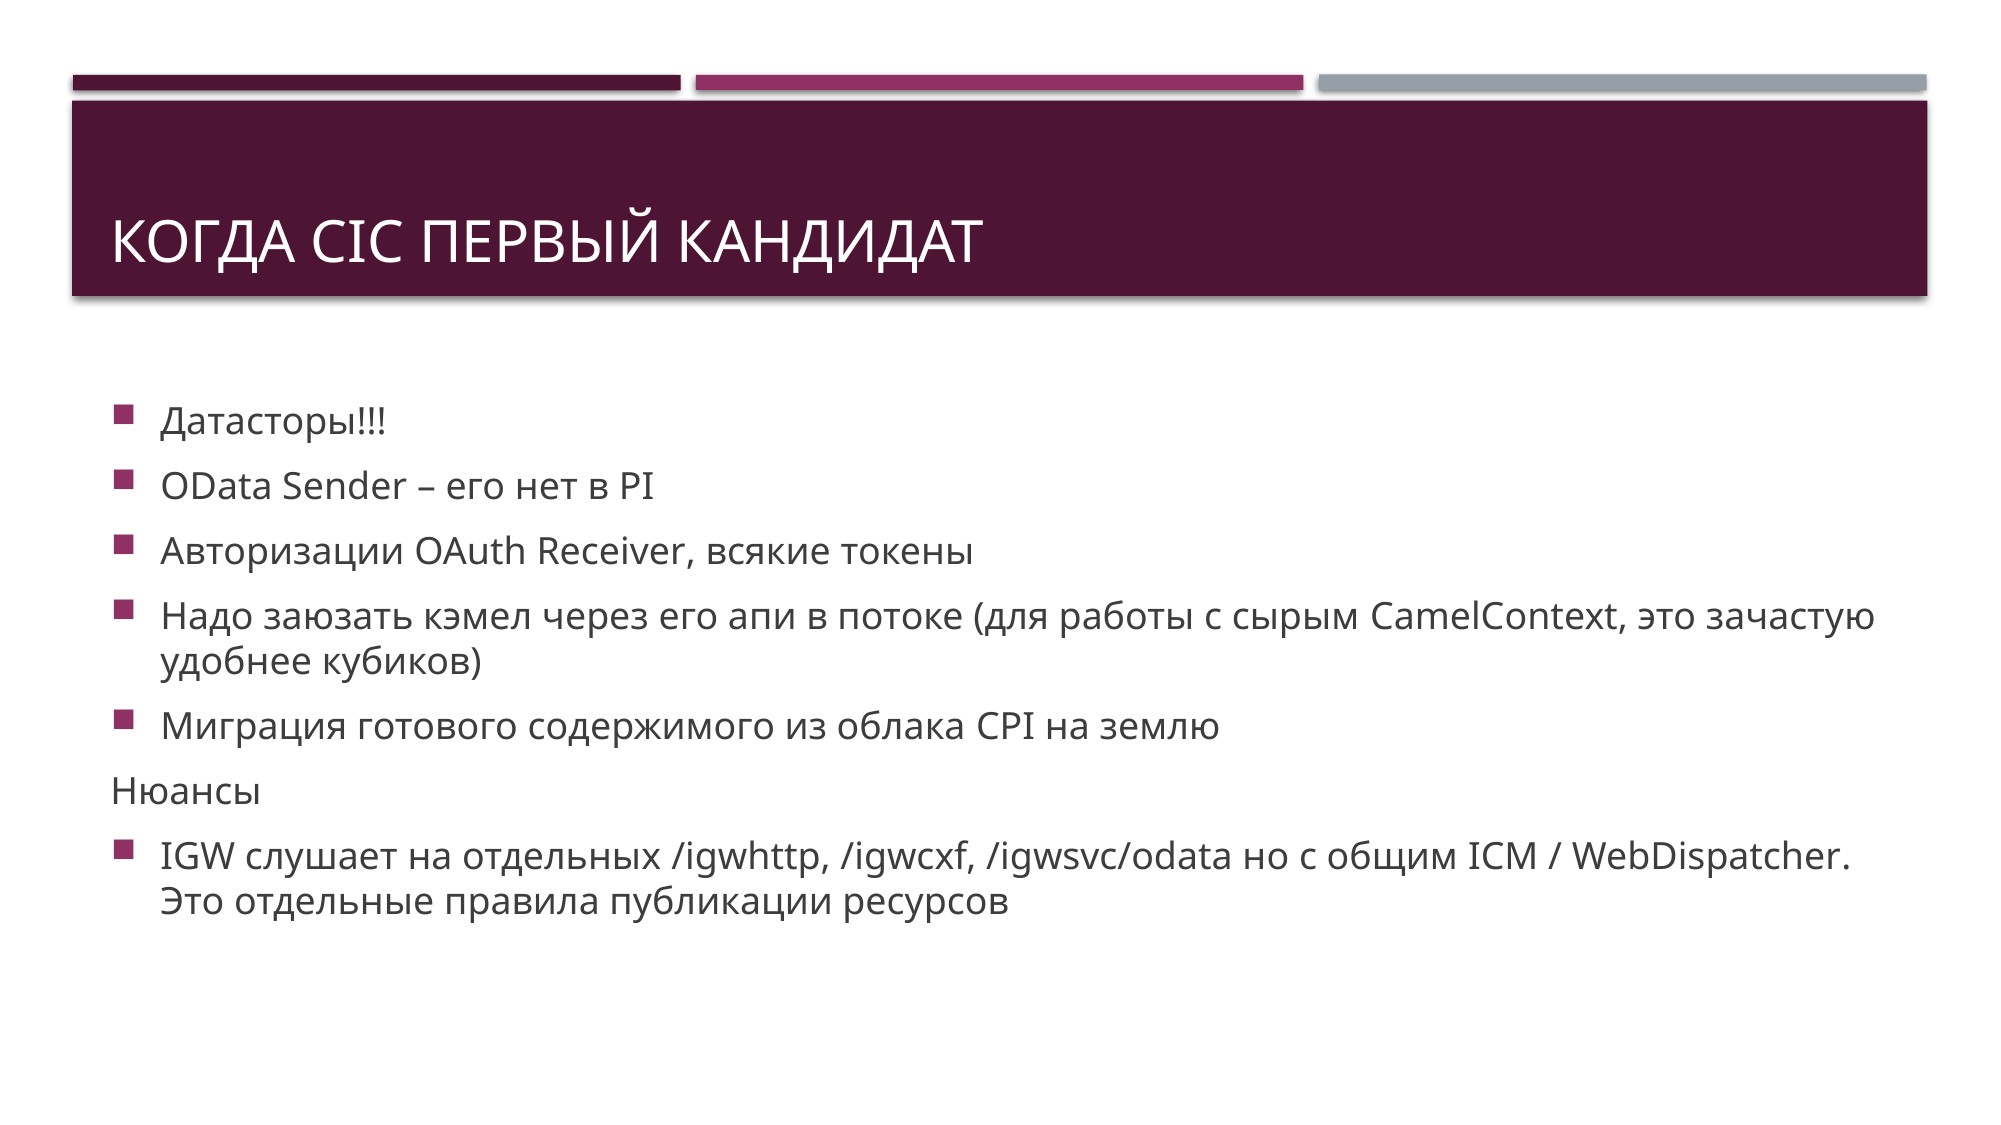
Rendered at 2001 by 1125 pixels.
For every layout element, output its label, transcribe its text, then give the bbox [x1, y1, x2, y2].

title Когда CIC первый кандидат [95, 115, 1905, 282]
list Датасторы!!! OData Sender – его нет в PI Авторизации OAuth Receiver, всякие токены Надо заюзать кэмел через его апи в потоке (для работы с сырым CamelContext, это зачастую удобнее кубиков) Миграция готового содержимого из облака CPI на землю Нюансы IGW слушает на отдельных /igwhttp, /igwcxf, /igwsvc/odata но с общим ICM / WebDispatcher. Это отдельные правила публикации ресурсов [95, 357, 1905, 962]
